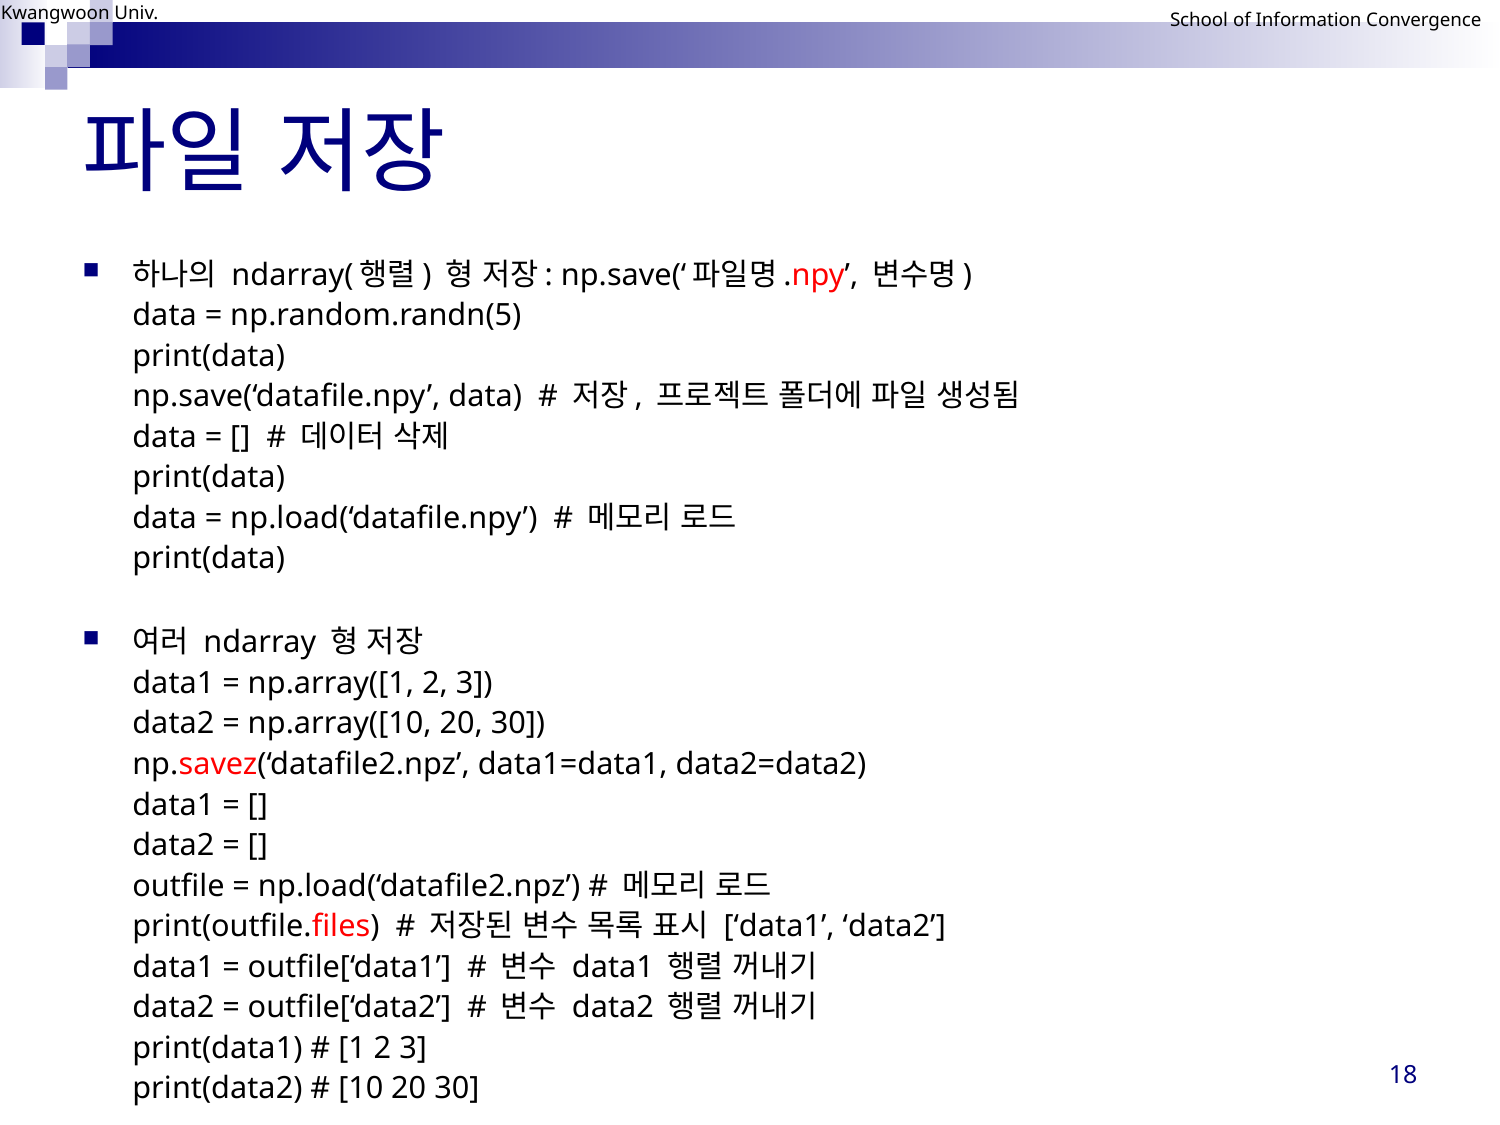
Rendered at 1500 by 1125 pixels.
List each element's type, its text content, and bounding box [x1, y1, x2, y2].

list 하나의 ndarray(행렬) 형 저장: np.save(‘파일명.npy’, 변수명) data = np.random.randn(5) print(data) np.save(‘datafile.npy’, data) # 저장, 프로젝트 폴더에 파일 생성됨 data = [] # 데이터 삭제 print(data) data = np.load(‘datafile.npy’) # 메모리 로드 print(data) 여러 ndarray 형 저장 data1 = np.array([1, 2, 3]) data2 = np.array([10, 20, 30]) np.savez(‘datafile2.npz’, data1=data1, data2=data2) data1 = [] data2 = [] outfile = np.load(‘datafile2.npz’) # 메모리 로드 print(outfile.files) # 저장된 변수 목록 표시 [‘data1’, ‘data2’] data1 = outfile[‘data1’] # 변수 data1 행렬 꺼내기 data2 = outfile[‘data2’] # 변수 data2 행렬 꺼내기 print(data1) # [1 2 3] print(data2) # [10 20 30] [74, 242, 1426, 1115]
title 파일 저장 [74, 74, 1426, 221]
slide_number 18 [1379, 1055, 1426, 1101]
